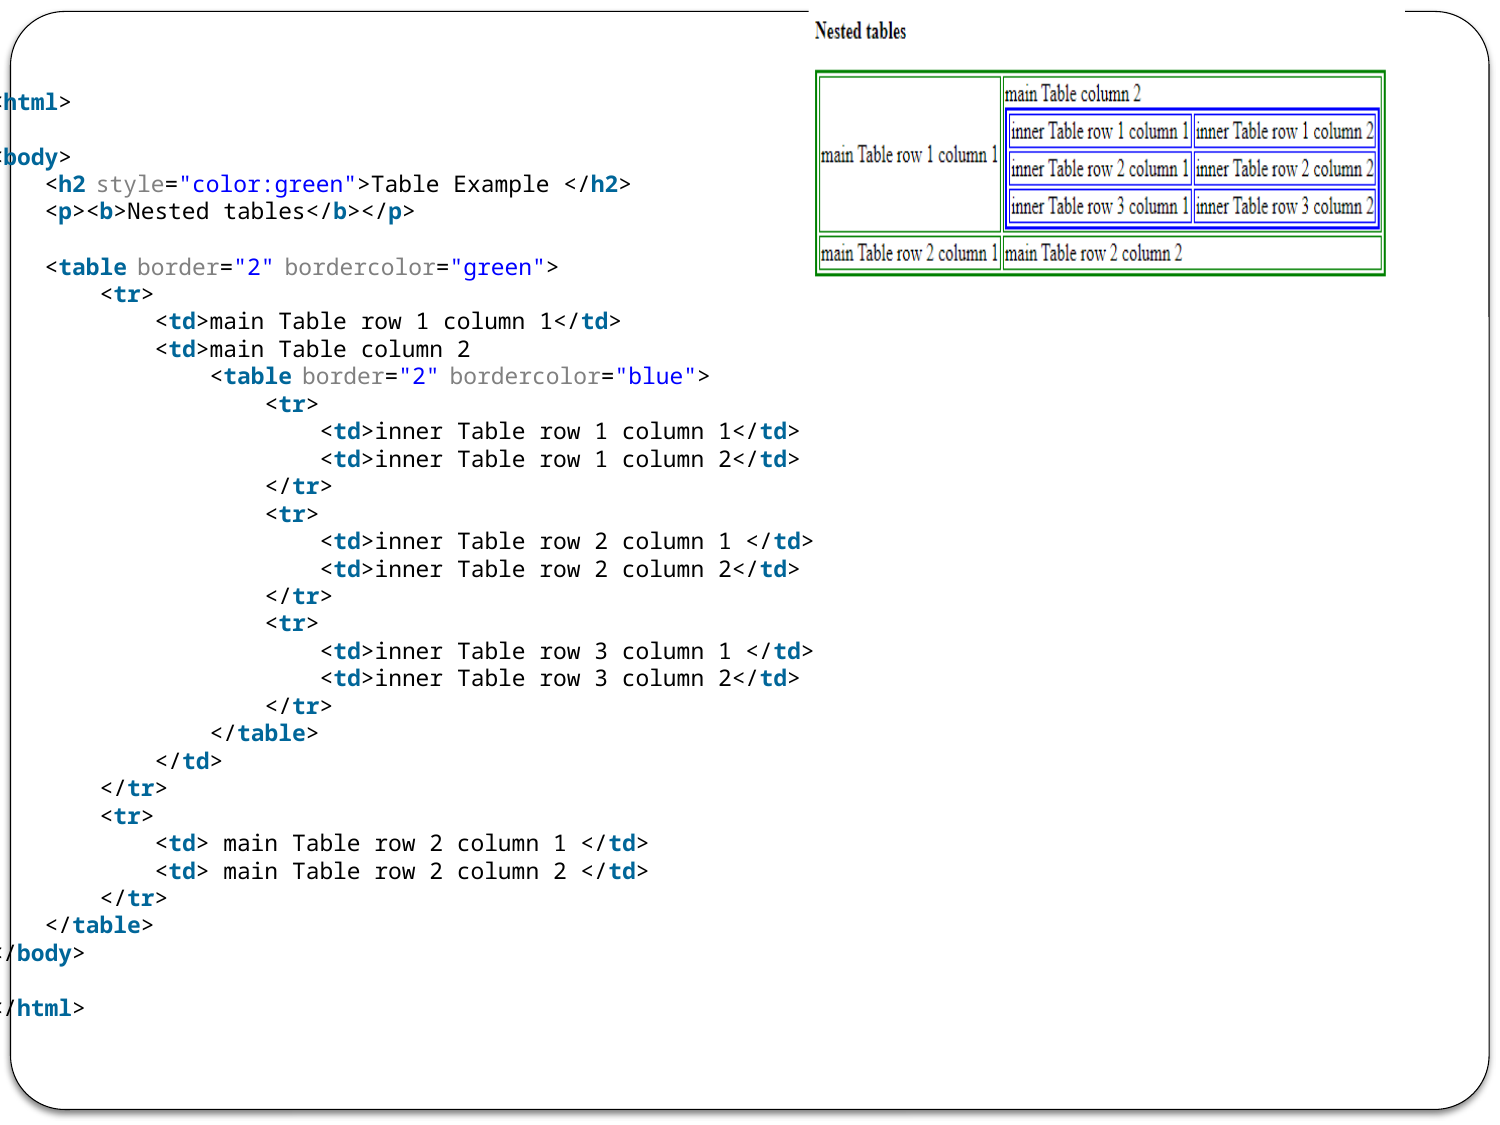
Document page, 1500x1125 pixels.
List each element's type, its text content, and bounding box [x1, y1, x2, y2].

text_box <html> <body> <h2 style="color:green">Table Example </h2> <p><b>Nested tables</b></p> <table border="2" bordercolor="green"> <tr> <td>main Table row 1 column 1</td> <td>main Table column 2 <table border="2" bordercolor="blue"> <tr> <td>inner Table row 1 column 1</td> <td>inner Table row 1 column 2</td> </tr> <tr> <td>inner Table row 2 column 1 </td> <td>inner Table row 2 column 2</td> </tr> <tr> <td>inner Table row 3 column 1 </td> <td>inner Table row 3 column 2</td> </tr> </table> </td> </tr> <tr> <td> main Table row 2 column 1 </td> <td> main Table row 2 column 2 </td> </tr> </table> </body> </html> [0, 87, 815, 1021]
picture [808, 0, 1407, 312]
